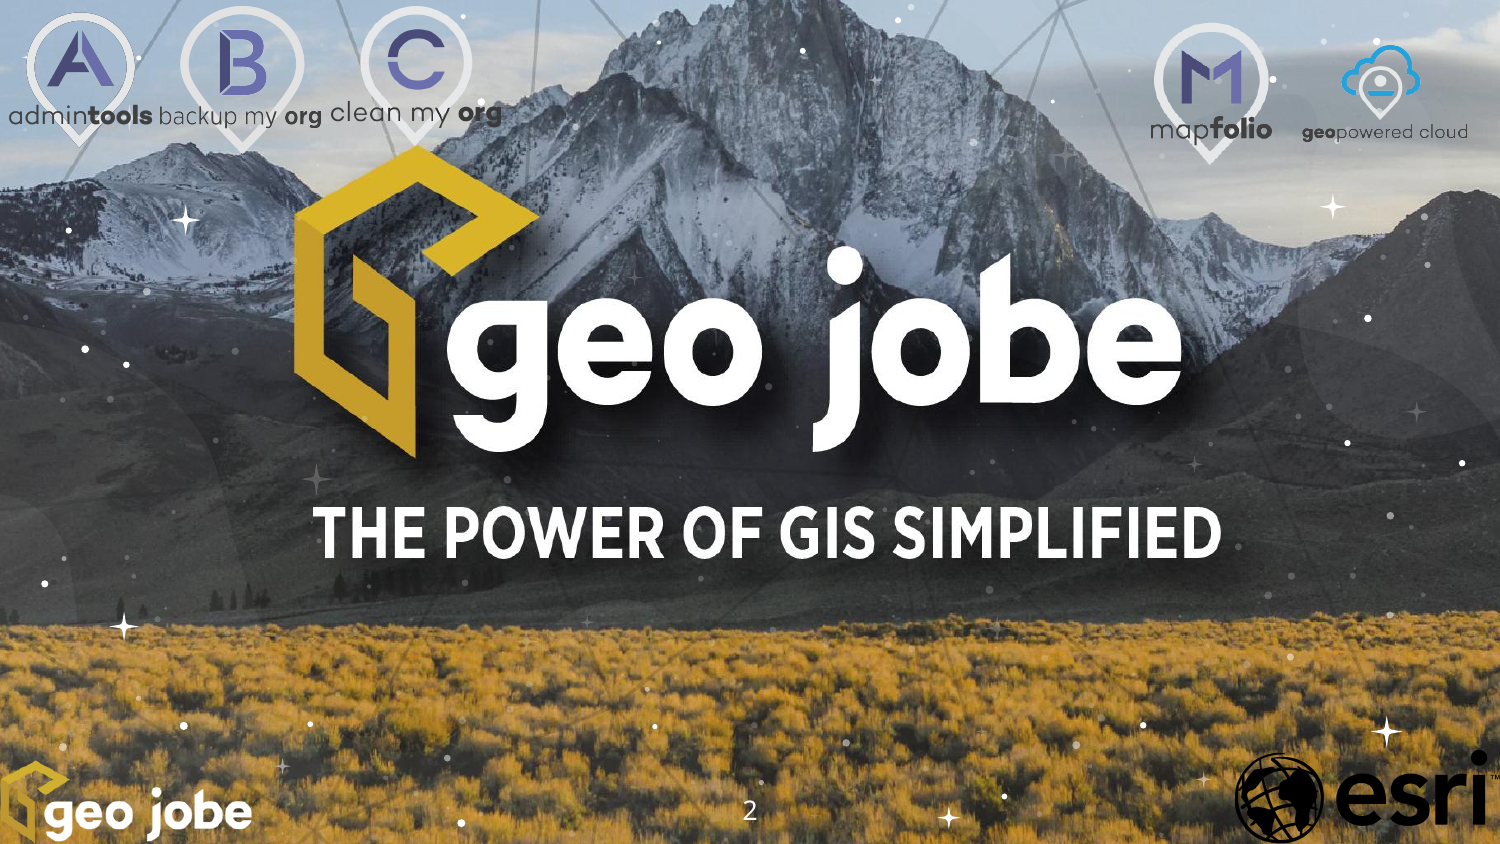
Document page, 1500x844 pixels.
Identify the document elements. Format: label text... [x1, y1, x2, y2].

picture [0, 0, 1500, 844]
picture [0, 760, 288, 844]
slide_number ‹#› [705, 779, 795, 844]
